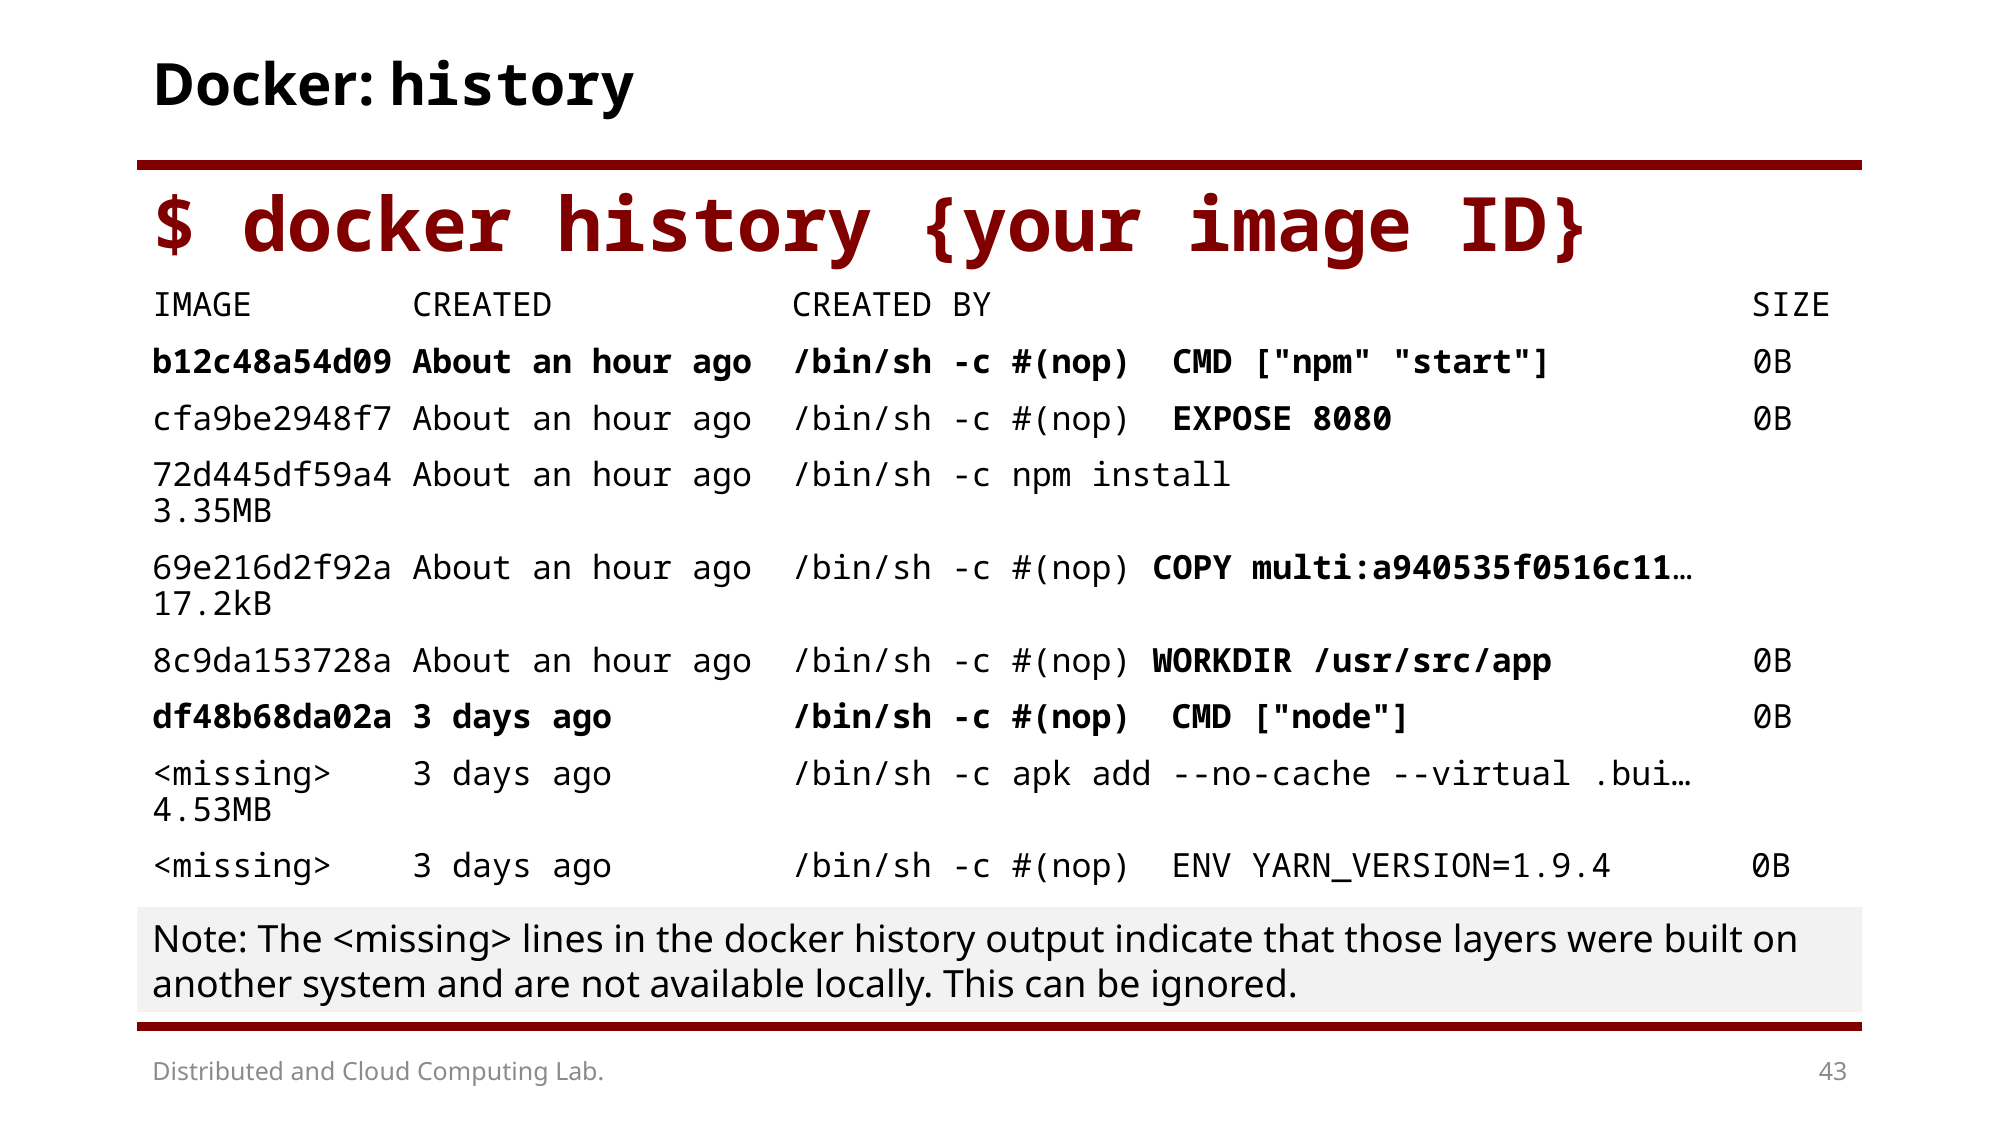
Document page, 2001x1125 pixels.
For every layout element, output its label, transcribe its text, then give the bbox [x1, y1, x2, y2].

footer Distributed and Cloud Computing Lab. [137, 1042, 813, 1103]
slide_number 43 [1412, 1042, 1863, 1103]
list $ docker history {your image ID} IMAGE CREATED CREATED BY SIZE b12c48a54d09 About an hour ago /bin/sh -c #(nop) CMD ["npm" "start"] 0B cfa9be2948f7 About an hour ago /bin/sh -c #(nop) EXPOSE 8080 0B 72d445df59a4 About an hour ago /bin/sh -c npm install 3.35MB 69e216d2f92a About an hour ago /bin/sh -c #(nop) COPY multi:a940535f0516c11… 17.2kB 8c9da153728a About an hour ago /bin/sh -c #(nop) WORKDIR /usr/src/app 0B df48b68da02a 3 days ago /bin/sh -c #(nop) CMD ["node"] 0B <missing> 3 days ago /bin/sh -c apk add --no-cache --virtual .bui… 4.53MB <missing> 3 days ago /bin/sh -c #(nop) ENV YARN_VERSION=1.9.4 0B ... [137, 178, 1863, 907]
title Docker: history [137, 22, 1863, 152]
text_box Note: The <missing> lines in the docker history output indicate that those layers were built on another system and are not available locally. This can be ignored. [137, 907, 1863, 1012]
